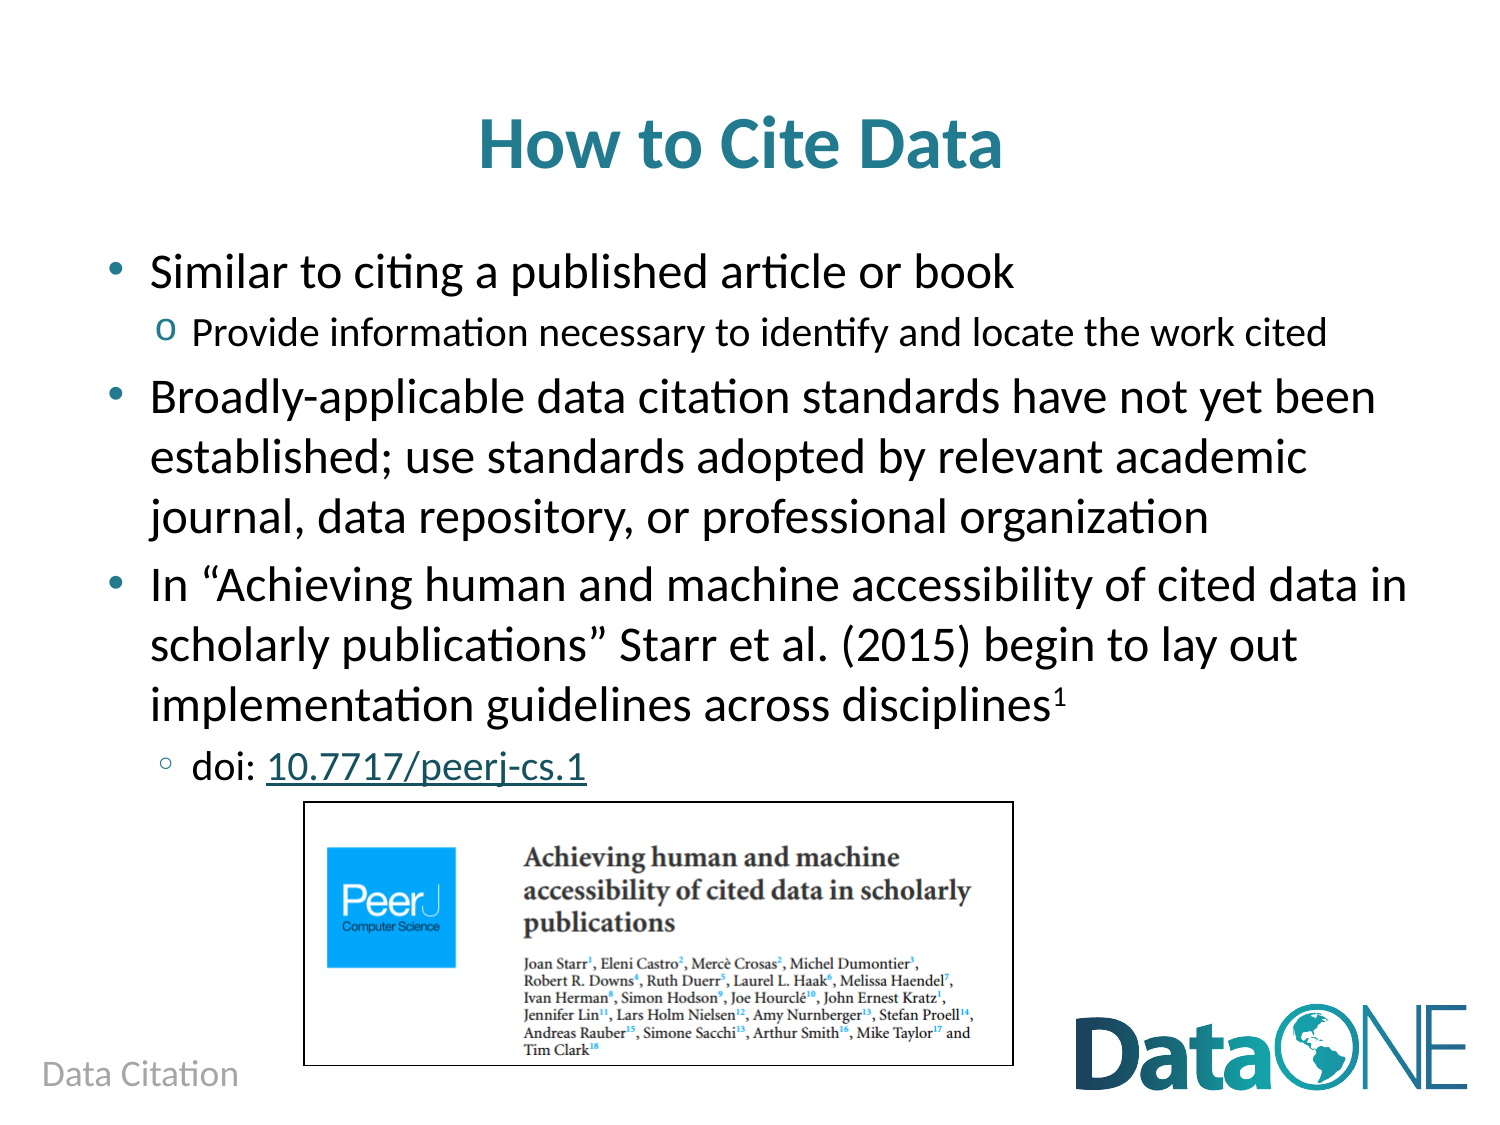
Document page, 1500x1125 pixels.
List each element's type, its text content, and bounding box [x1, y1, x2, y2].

list Similar to citing a published article or book Provide information necessary to identify and locate the work cited Broadly-applicable data citation standards have not yet been established; use standards adopted by relevant academic journal, data repository, or professional organization In “Achieving human and machine accessibility of cited data in scholarly publications” Starr et al. (2015) begin to lay out implementation guidelines across disciplines1 doi: 10.7717/peerj-cs.1 [75, 233, 1425, 813]
picture [304, 802, 1013, 1065]
picture [1074, 1000, 1471, 1095]
title How to Cite Data [75, 45, 1425, 233]
